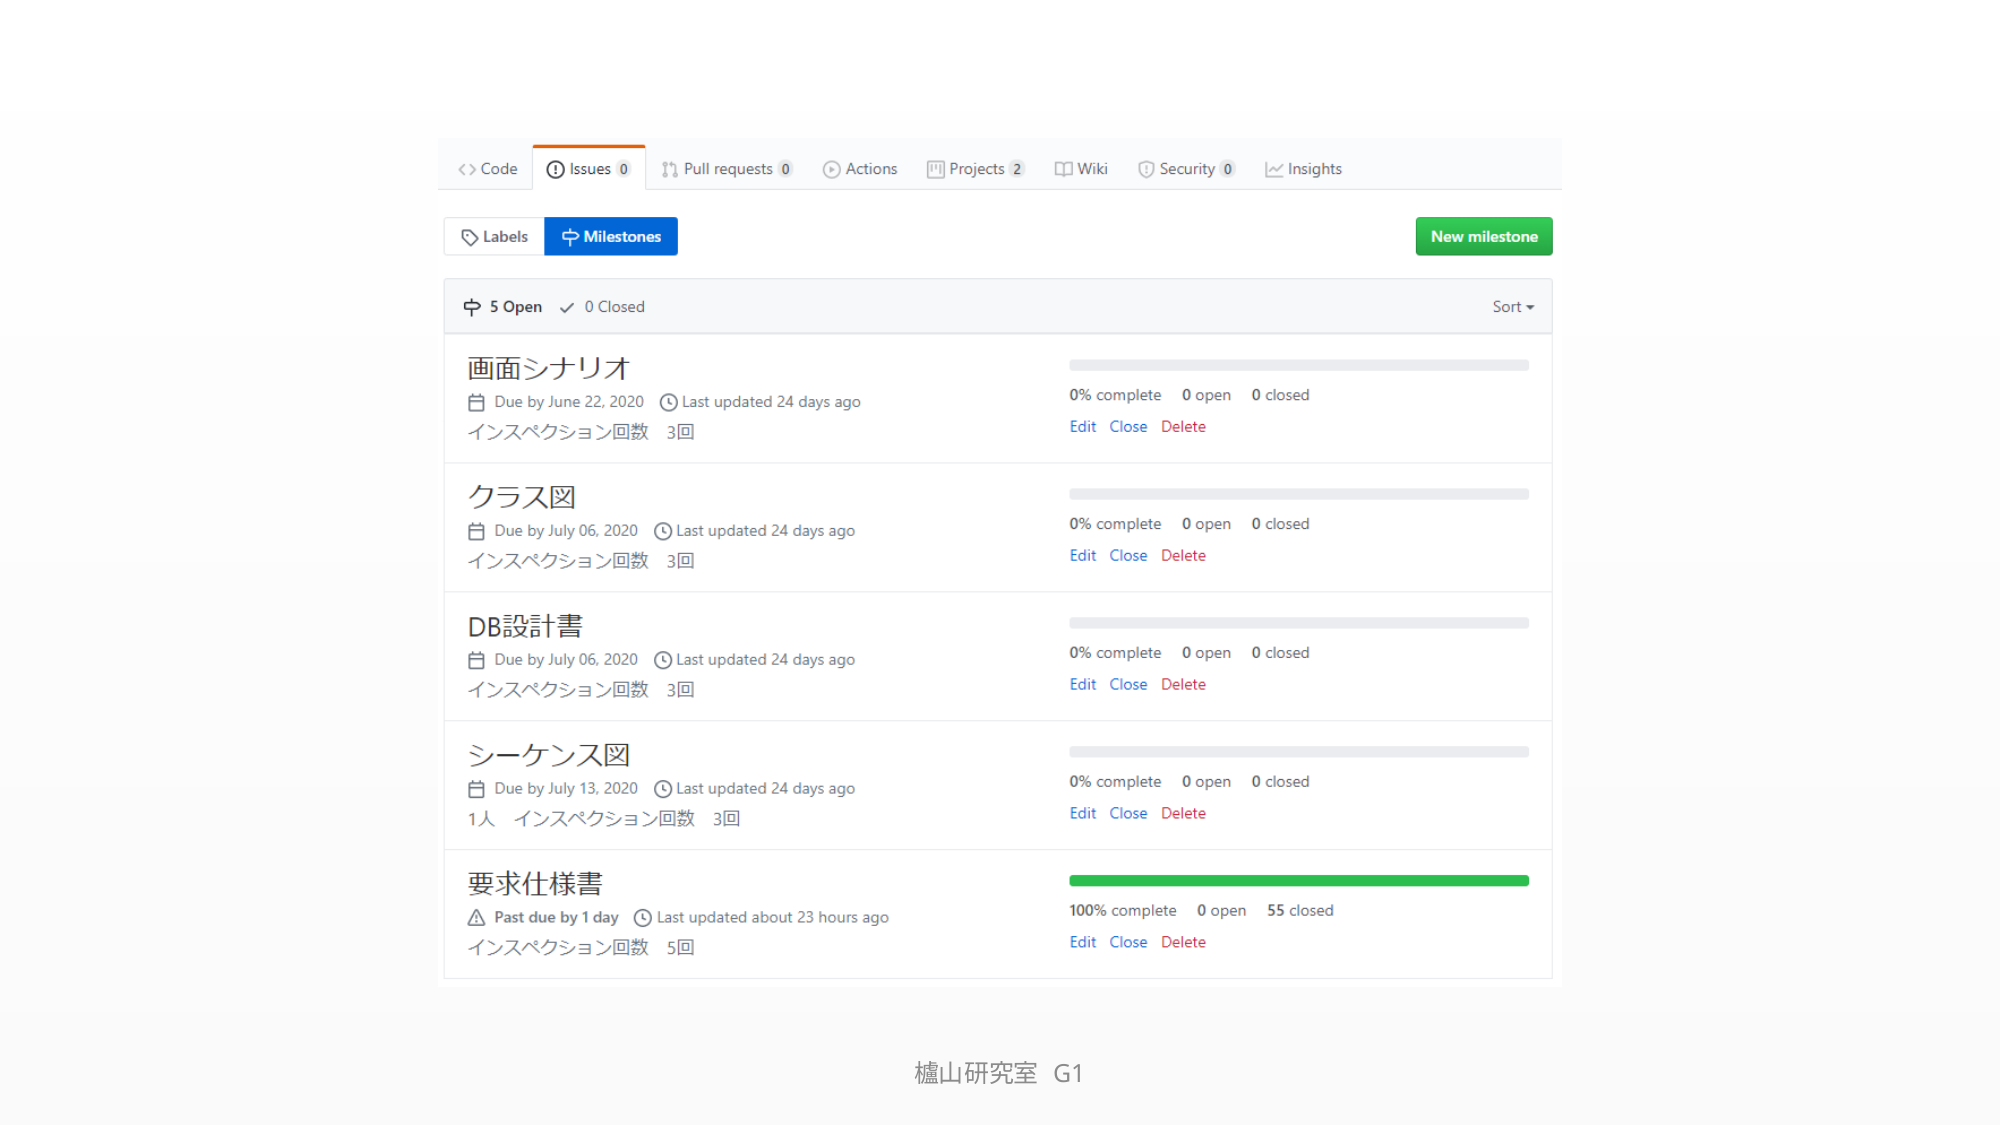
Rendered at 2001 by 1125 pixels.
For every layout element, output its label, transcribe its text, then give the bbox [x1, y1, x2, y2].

footer 櫨山研究室 G1 [662, 1042, 1338, 1103]
picture [438, 138, 1562, 987]
